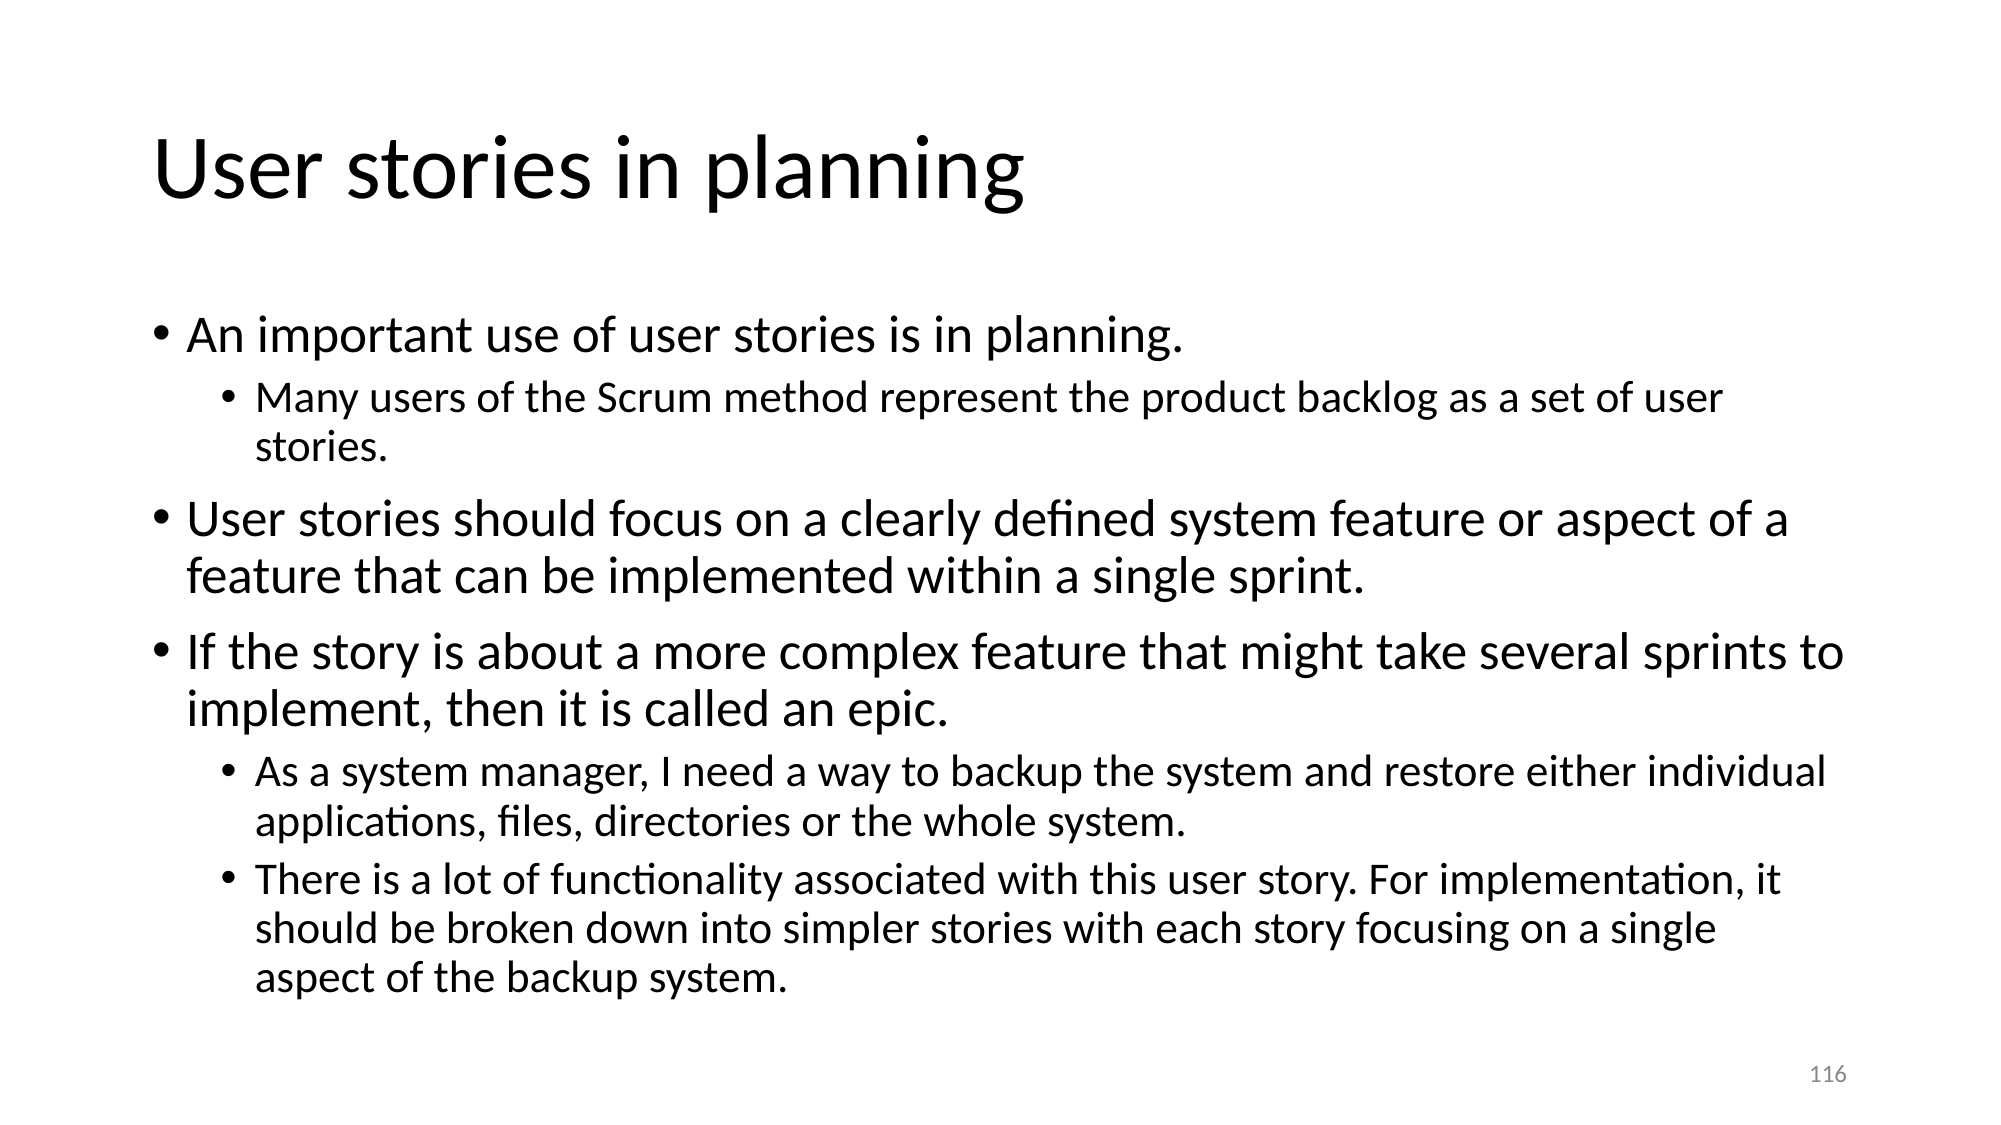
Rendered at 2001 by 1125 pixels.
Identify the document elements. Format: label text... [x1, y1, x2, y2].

list An important use of user stories is in planning. Many users of the Scrum method represent the product backlog as a set of user stories. User stories should focus on a clearly defined system feature or aspect of a feature that can be implemented within a single sprint. If the story is about a more complex feature that might take several sprints to implement, then it is called an epic. As a system manager, I need a way to backup the system and restore either individual applications, files, directories or the whole system. There is a lot of functionality associated with this user story. For implementation, it should be broken down into simpler stories with each story focusing on a single aspect of the backup system. [137, 299, 1863, 1014]
slide_number ‹#› [1412, 1042, 1863, 1103]
title User stories in planning [137, 59, 1863, 278]
